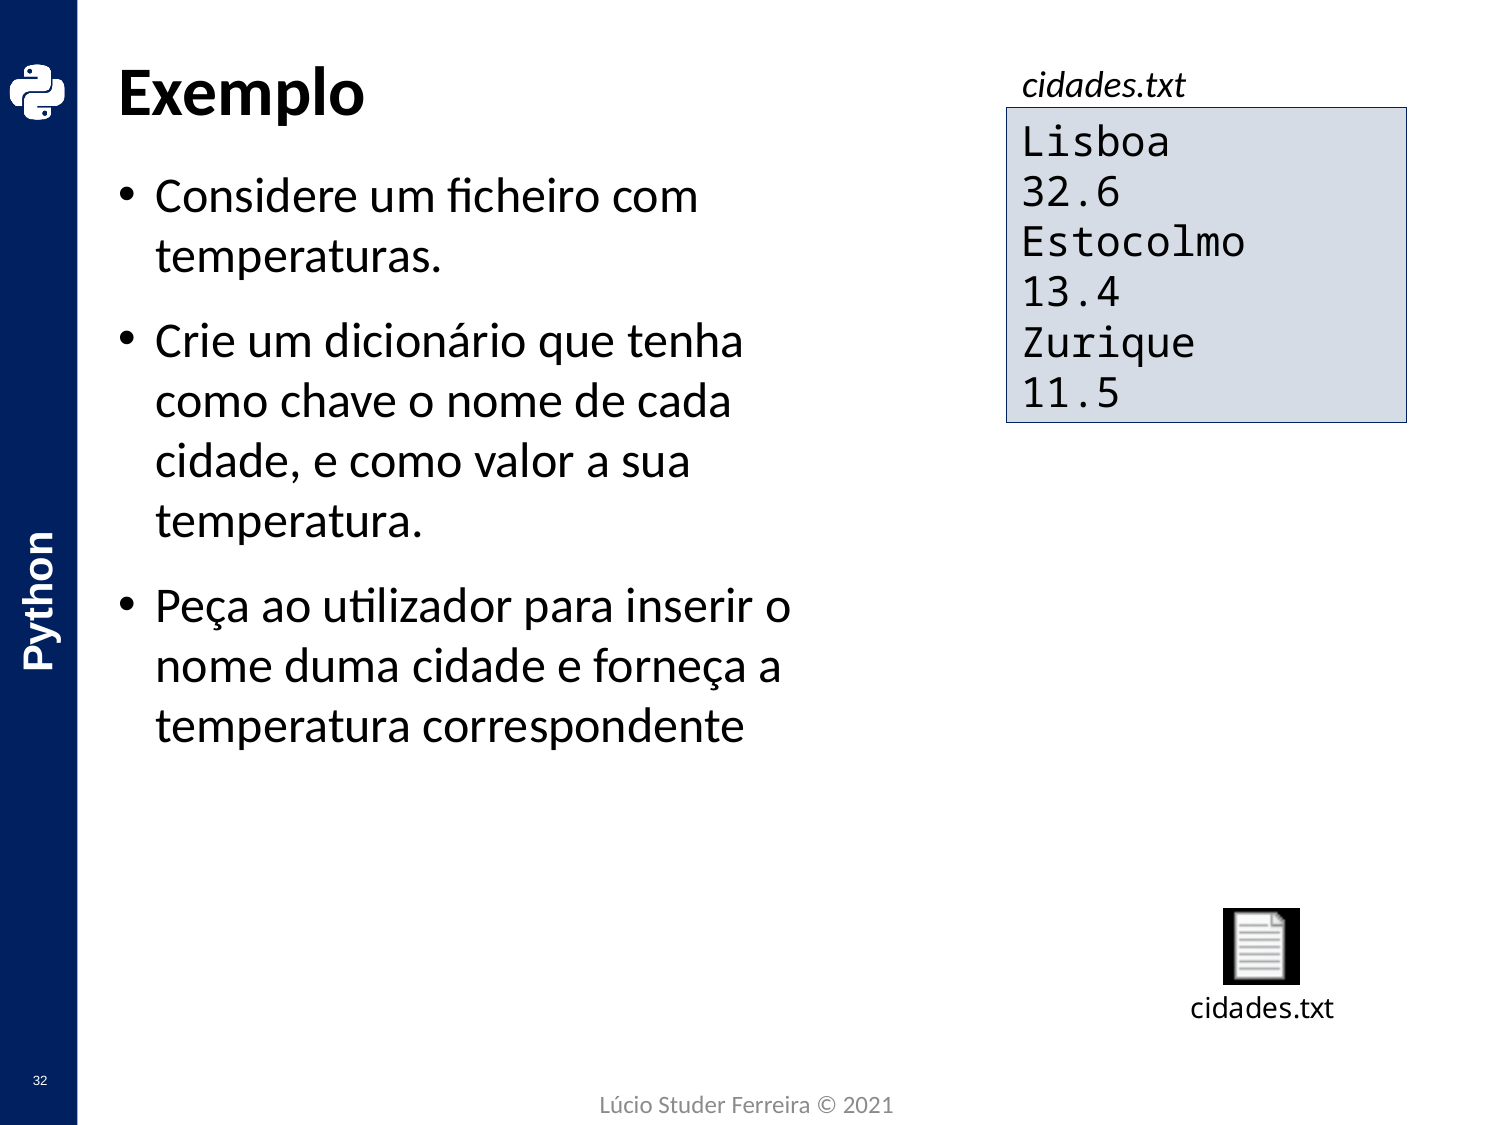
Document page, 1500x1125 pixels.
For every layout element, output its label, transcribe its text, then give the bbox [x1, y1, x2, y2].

title Exemplo [103, 47, 1481, 139]
text_box Lisboa 32.6 Estocolmo 13.4 Zurique 11.5 [1006, 107, 1407, 423]
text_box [1175, 908, 1346, 1036]
text_box cidades.txt [1007, 52, 1202, 107]
picture [0, 41, 86, 142]
list Considere um ficheiro com temperaturas. Crie um dicionário que tenha como chave o nome de cada cidade, e como valor a sua temperatura. Peça ao utilizador para inserir o nome duma cidade e forneça a temperatura correspondente [103, 155, 932, 1087]
